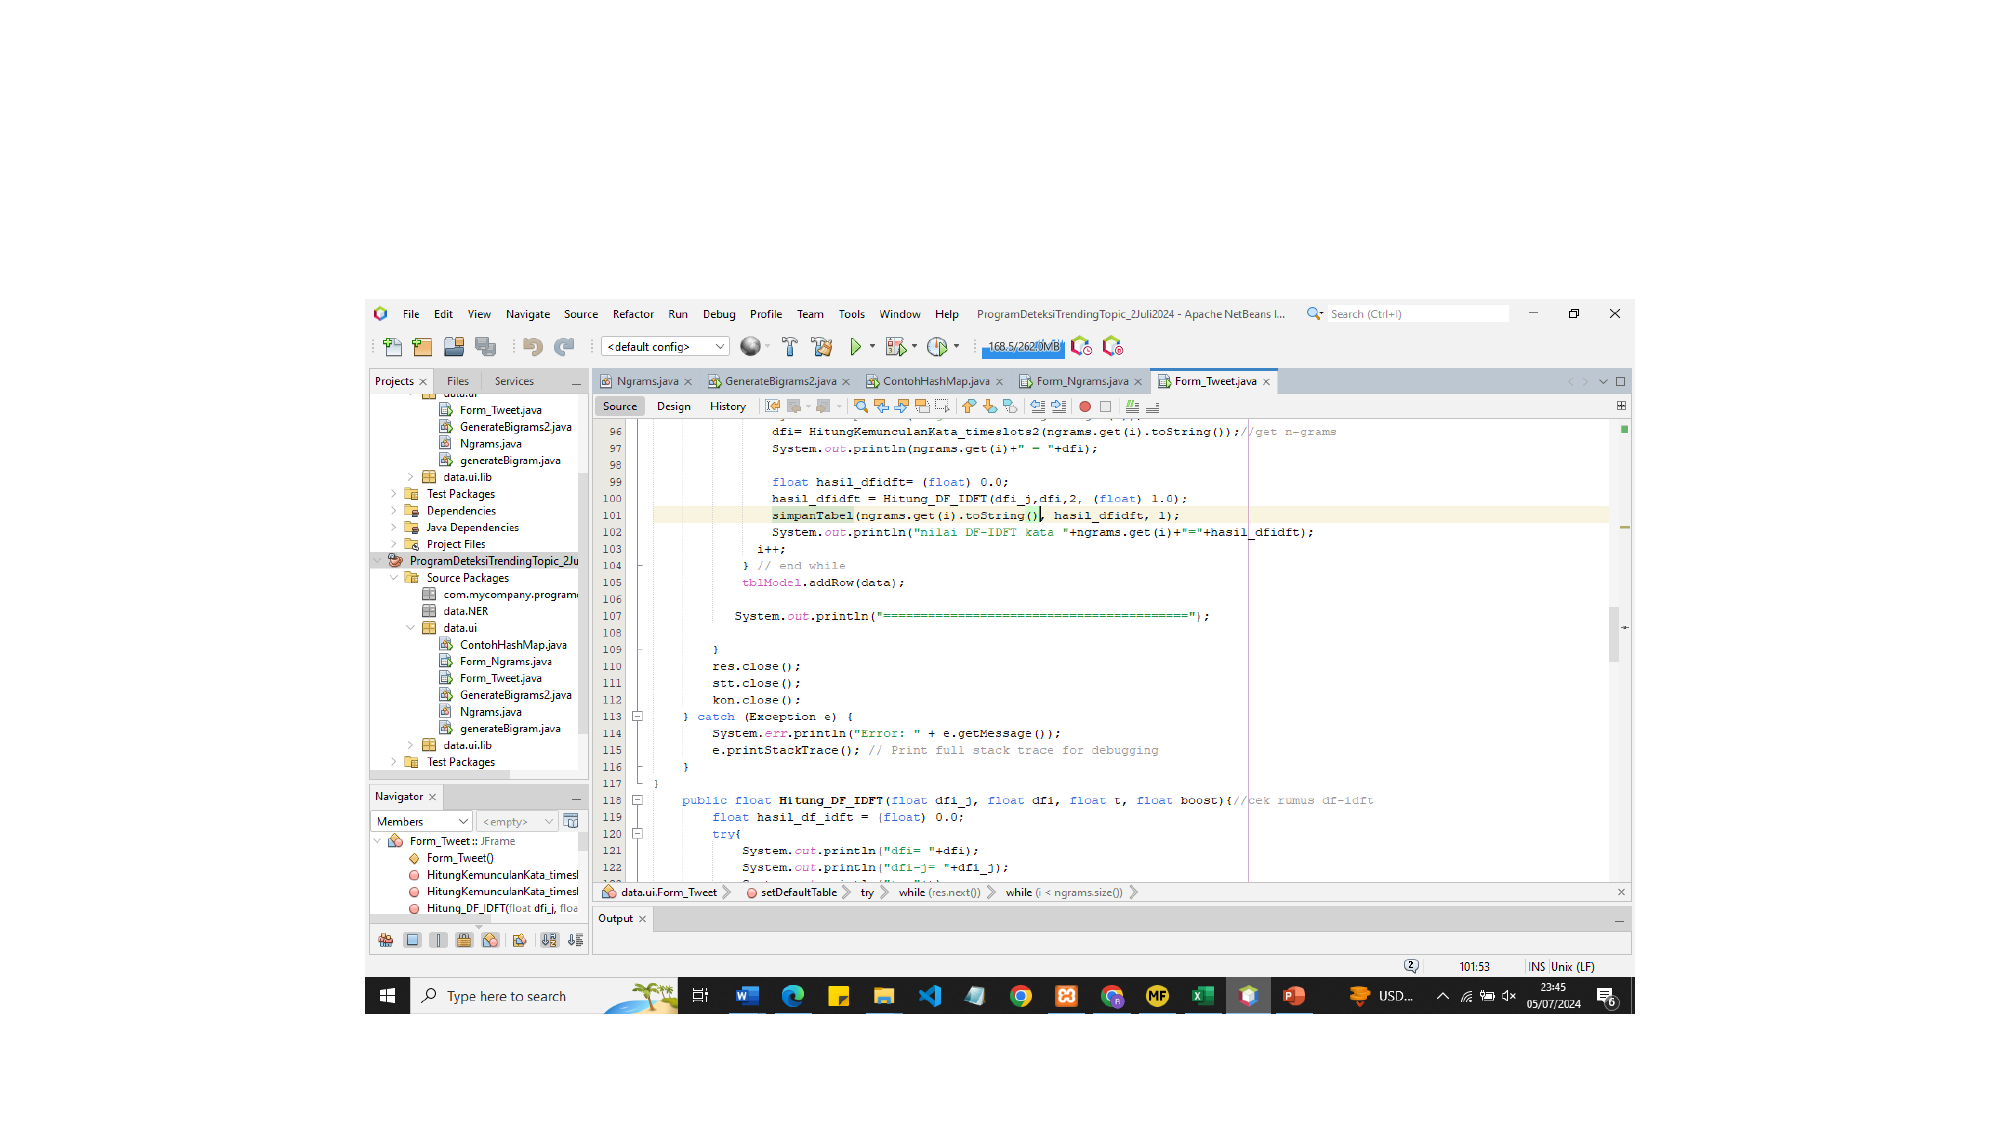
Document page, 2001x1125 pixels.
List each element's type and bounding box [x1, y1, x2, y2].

list [365, 299, 1635, 1014]
